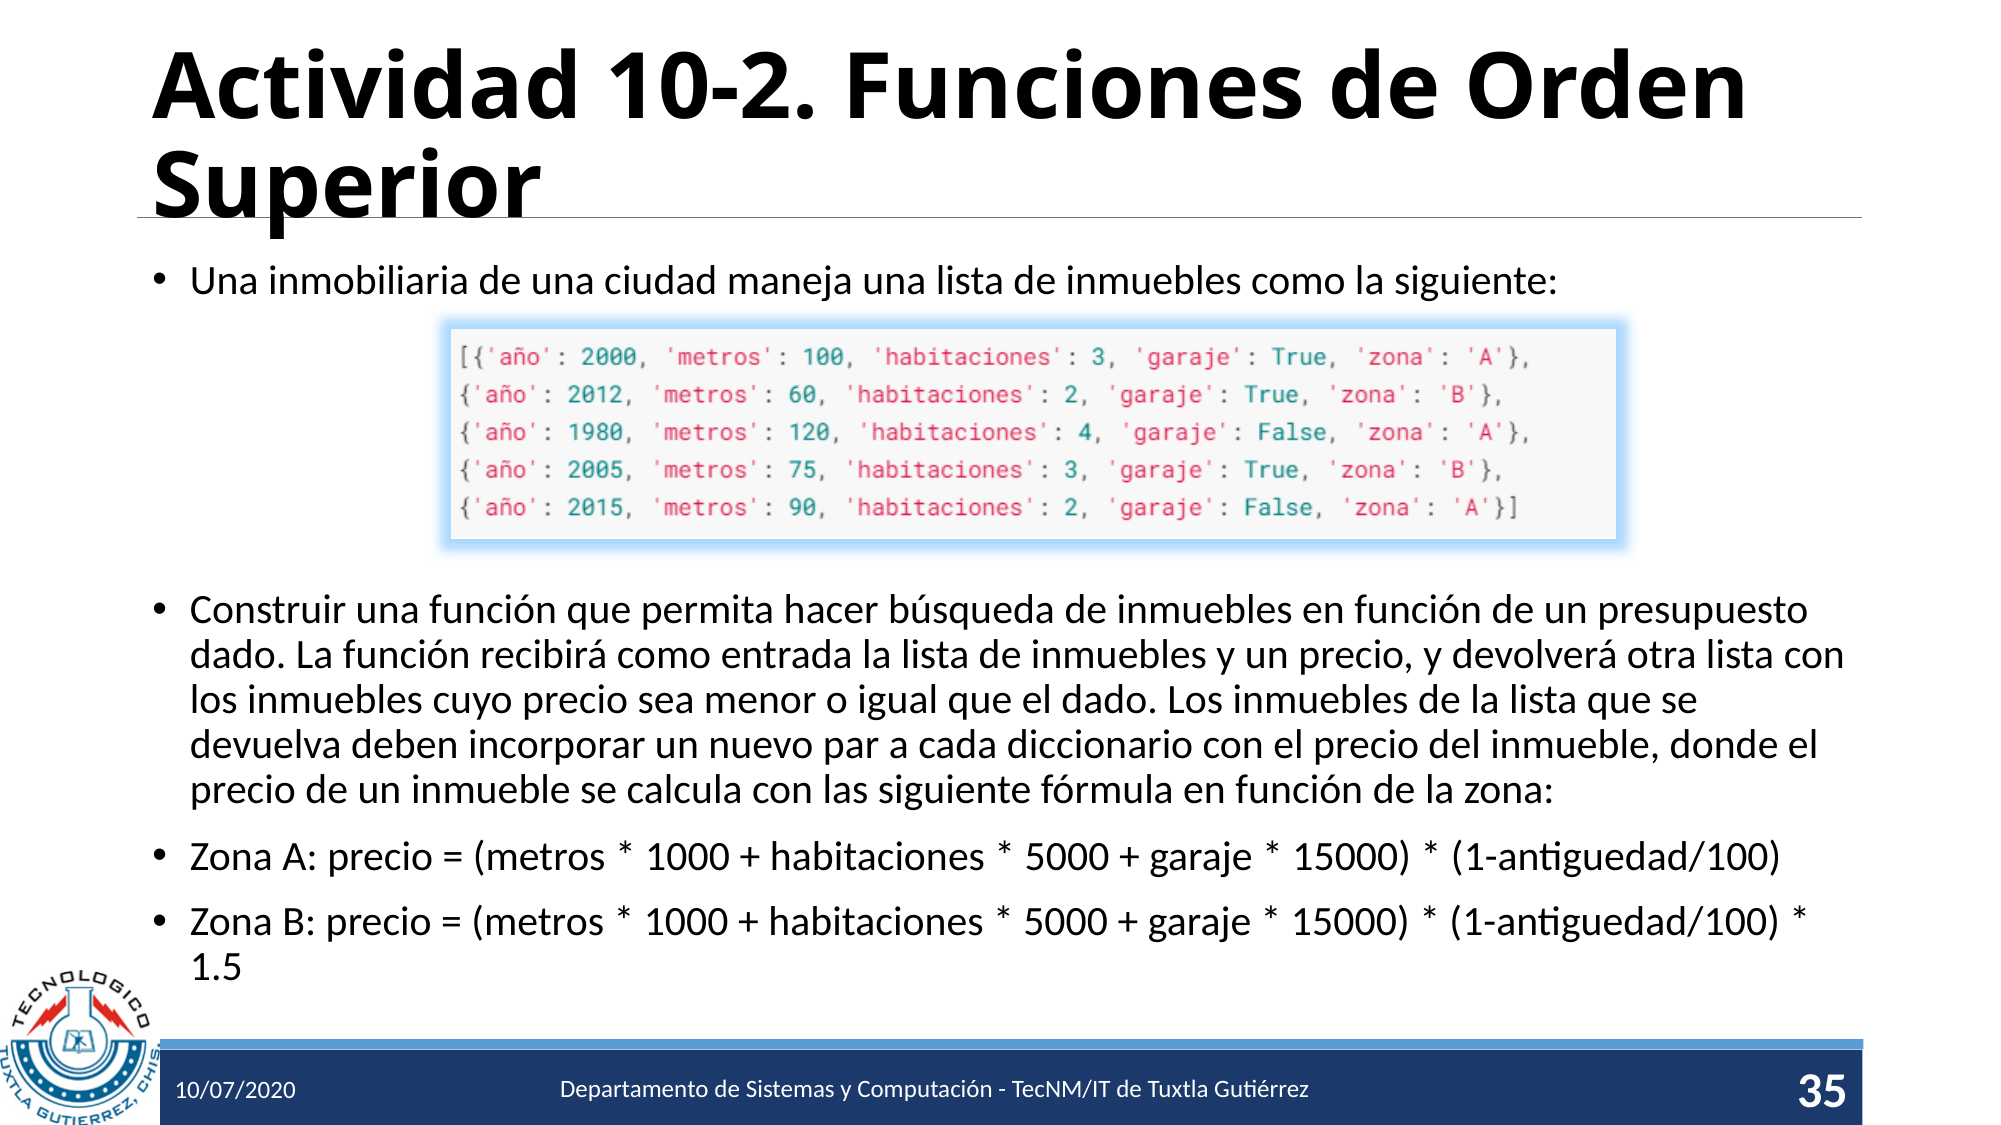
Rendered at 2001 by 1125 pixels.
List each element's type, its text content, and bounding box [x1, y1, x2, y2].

slide_number 34 [447, 325, 1621, 544]
list Definir una función recursiva para calcular la suma de Gauss [443, 321, 1625, 548]
title Actividad 10-2. Funciones de Orden Superior [435, 313, 1634, 557]
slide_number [440, 318, 1628, 551]
footer Departamento de Sistemas y Computación - TecNM/IT de Tuxtla Gutiérrez [471, 1057, 1400, 1118]
list Una inmobiliaria de una ciudad maneja una lista de inmuebles como la siguiente: Construir una función que permita hacer búsqueda de inmuebles en función de un presupuesto dado. La función recibirá como entrada la lista de inmuebles y un precio, y devolverá otra lista con los inmuebles cuyo precio sea menor o igual que el dado. Los inmuebles de la lista que se devuelva deben incorporar un nuevo par a cada diccionario con el precio del inmueble, donde el precio de un inmueble se calcula con las siguiente fórmula en función de la zona: Zona A: precio = (metros * 1000 + habitaciones * 5000 + garaje * 15000) * (1-antiguedad/100) Zona B: precio = (metros * 1000 + habitaciones * 5000 + garaje * 15000) * (1-antiguedad/100) * 1.5 [137, 250, 1863, 1014]
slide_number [159, 1058, 463, 1118]
title Actividad 10-2. Funciones de Orden Superior [137, 59, 1863, 218]
footer Departamento de Sistemas y Computación - TecNM/IT de Tuxtla Gutiérrez [438, 316, 1631, 554]
picture [450, 329, 1616, 540]
picture [0, 970, 160, 1125]
slide_number 35 [1412, 1057, 1863, 1118]
